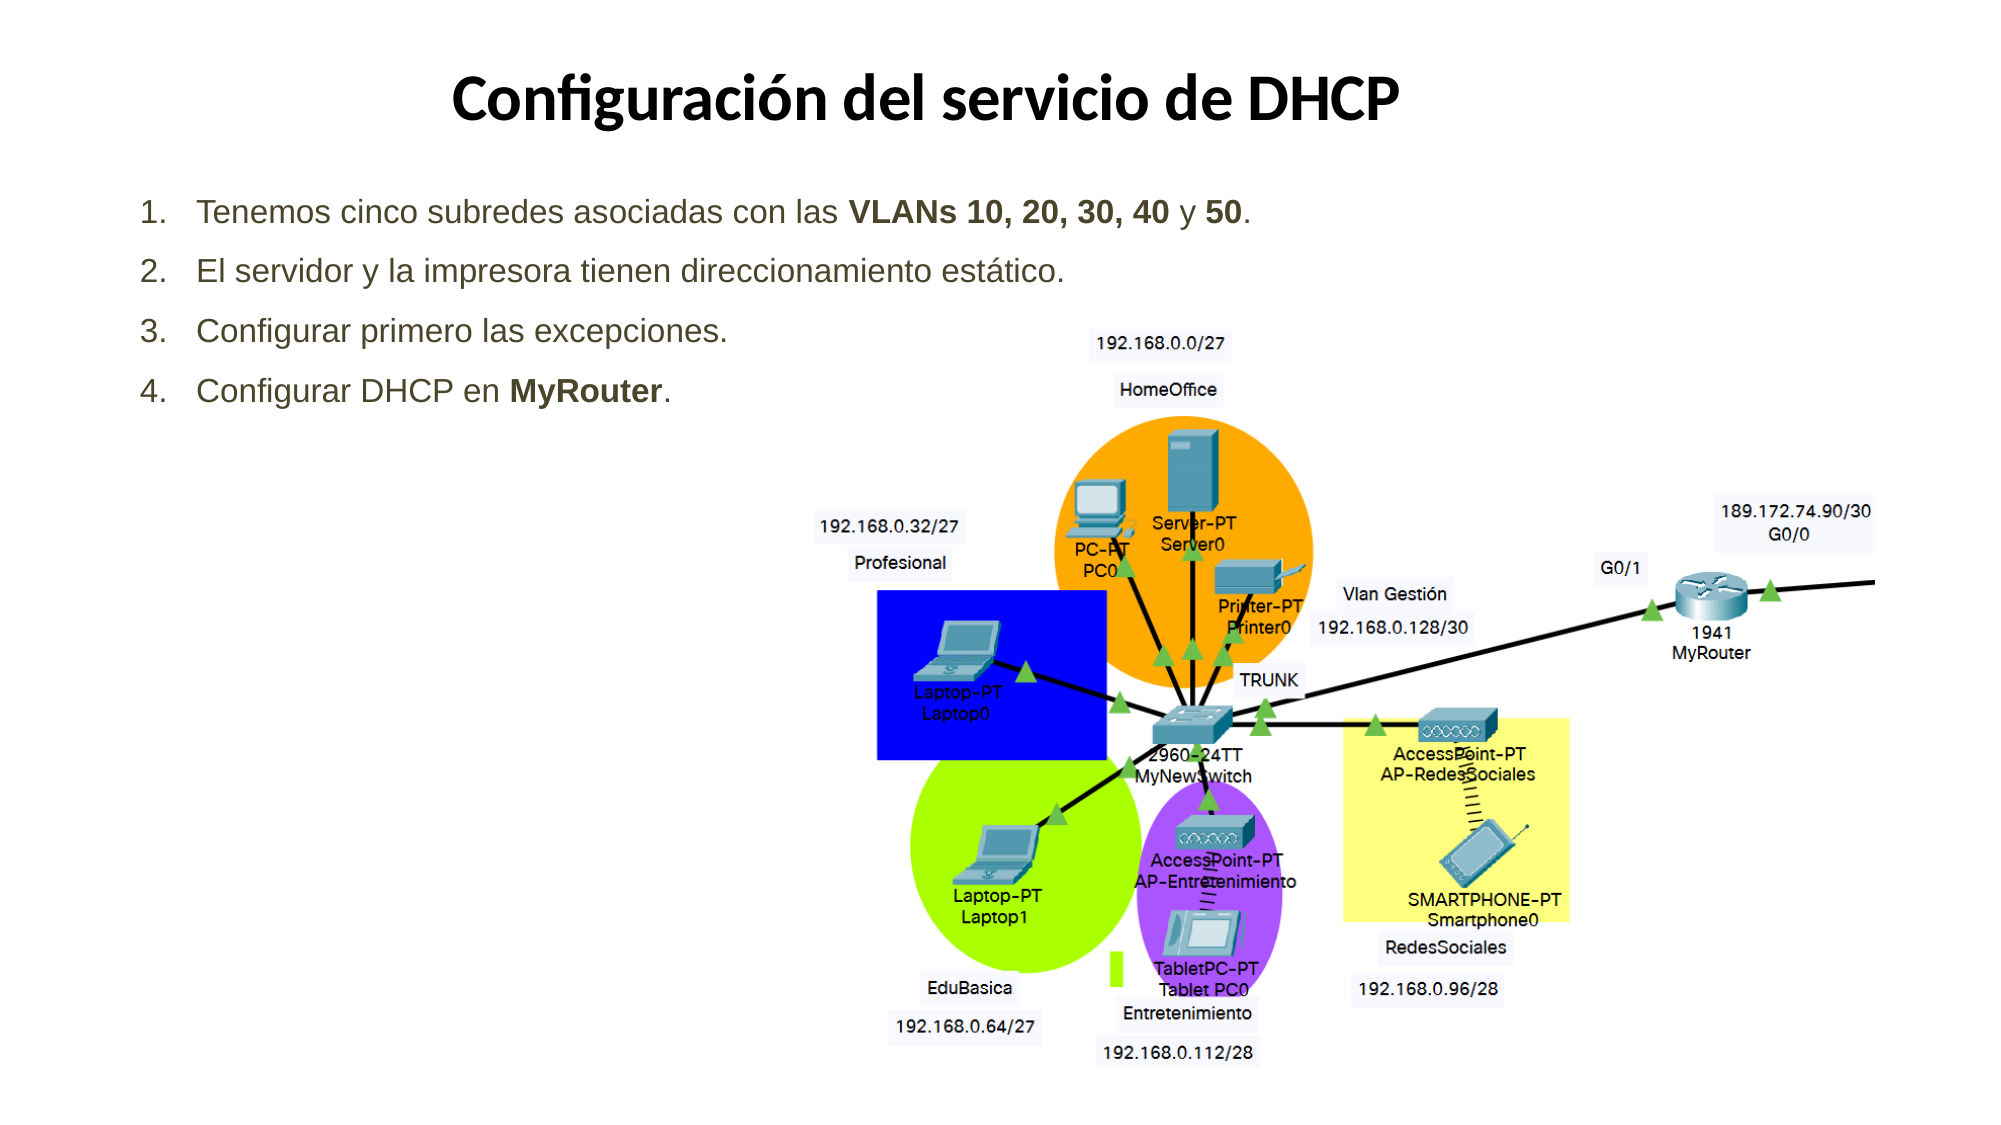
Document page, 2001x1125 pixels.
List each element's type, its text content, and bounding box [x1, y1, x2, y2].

picture [813, 329, 1876, 1067]
text_box Tenemos cinco subredes asociadas con las VLANs 10, 20, 30, 40 y 50. El servidor y la impresora tienen direccionamiento estático. Configurar primero las excepciones. Configurar DHCP en MyRouter. [125, 162, 1900, 417]
text_box Configuración del servicio de DHCP [449, 53, 1436, 134]
